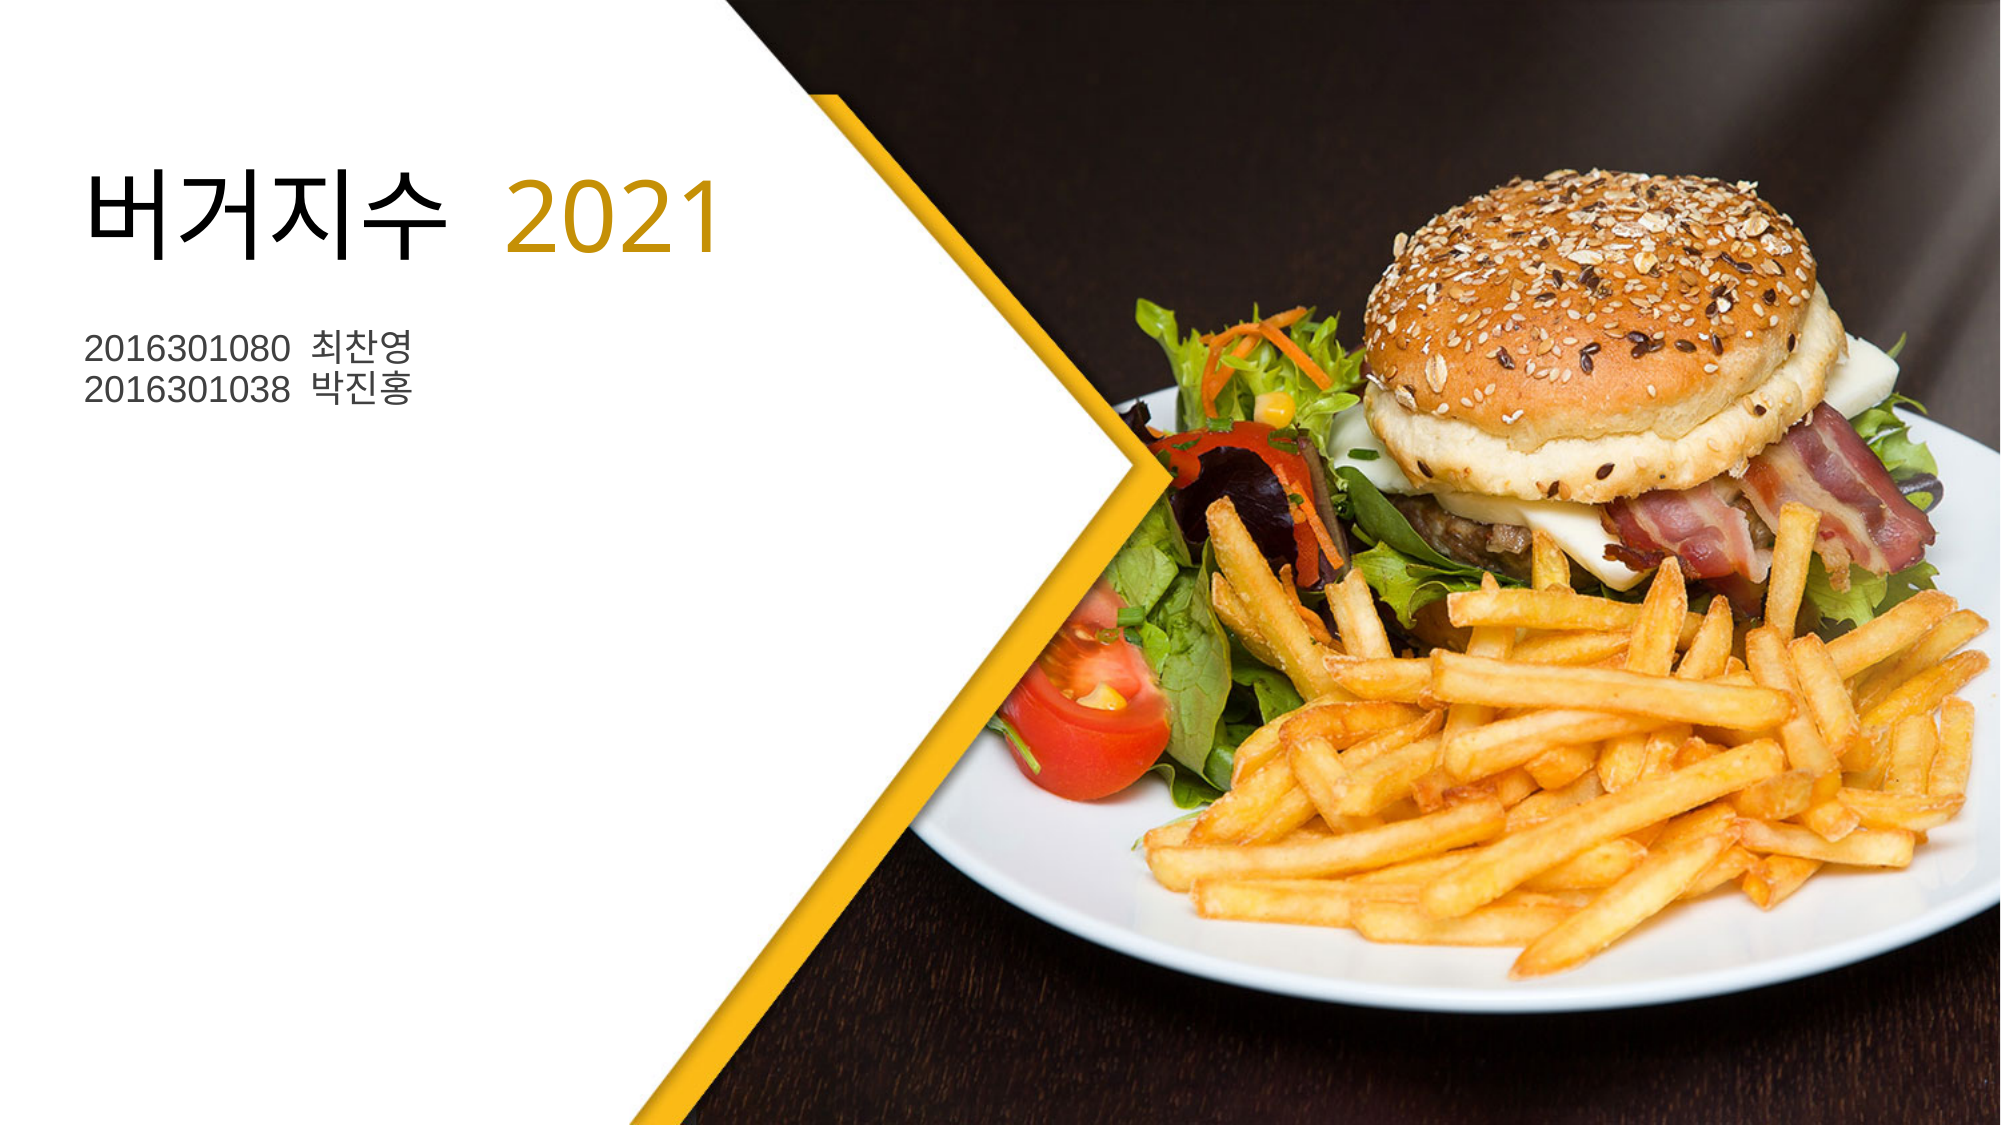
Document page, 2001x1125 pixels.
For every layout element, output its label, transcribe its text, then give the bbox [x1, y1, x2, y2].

picture [0, 0, 2001, 1125]
list 2016301080 최찬영 2016301038 박진홍 [68, 334, 866, 406]
title 버거지수 2021 [68, 115, 866, 326]
